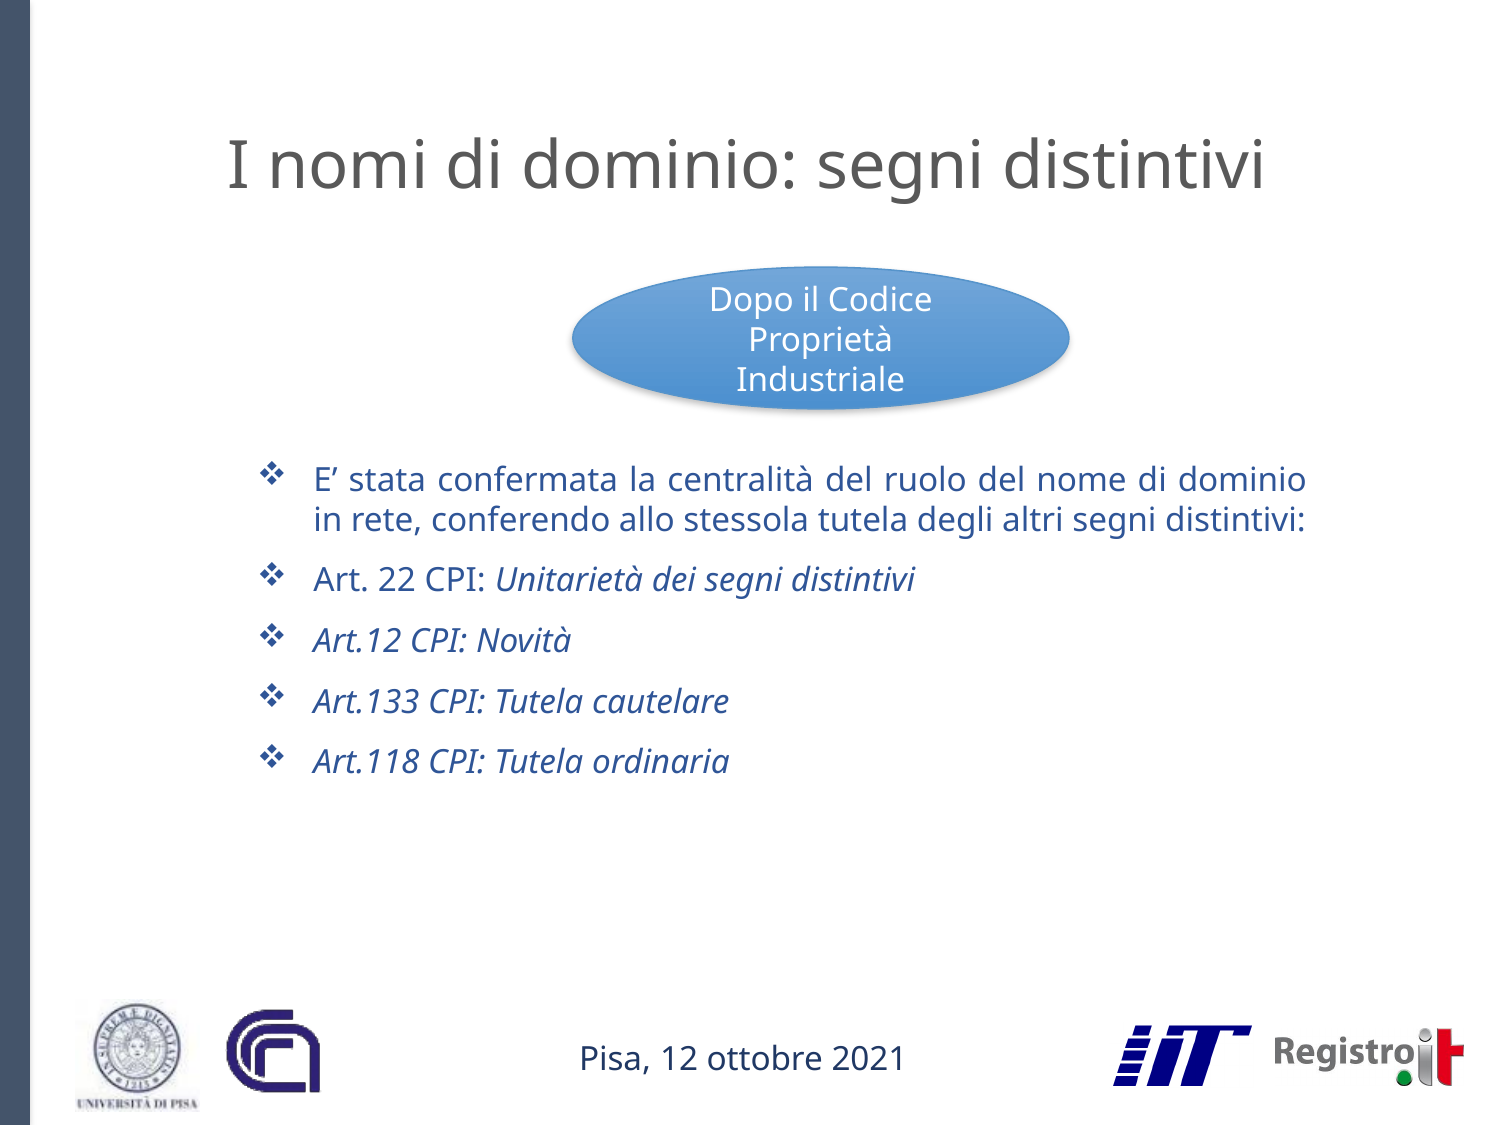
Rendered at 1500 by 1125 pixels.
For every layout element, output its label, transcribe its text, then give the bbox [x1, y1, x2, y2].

footer Pisa, 12 ottobre 2021 [399, 1002, 1088, 1113]
picture [75, 999, 200, 1112]
picture [221, 1004, 326, 1097]
title I nomi di dominio: segni distintivi [212, 114, 1294, 209]
text_box Dopo il Codice Proprietà Industriale [572, 266, 1070, 410]
list E’ stata confermata la centralità del ruolo del nome di dominio in rete, conferendo allo stessola tutela degli altri segni distintivi: Art. 22 CPI: Unitarietà dei segni distintivi Art.12 CPI: Novità Art.133 CPI: Tutela cautelare Art.118 CPI: Tutela ordinaria [242, 450, 1324, 846]
picture [1109, 1022, 1254, 1088]
picture [1275, 1028, 1464, 1086]
